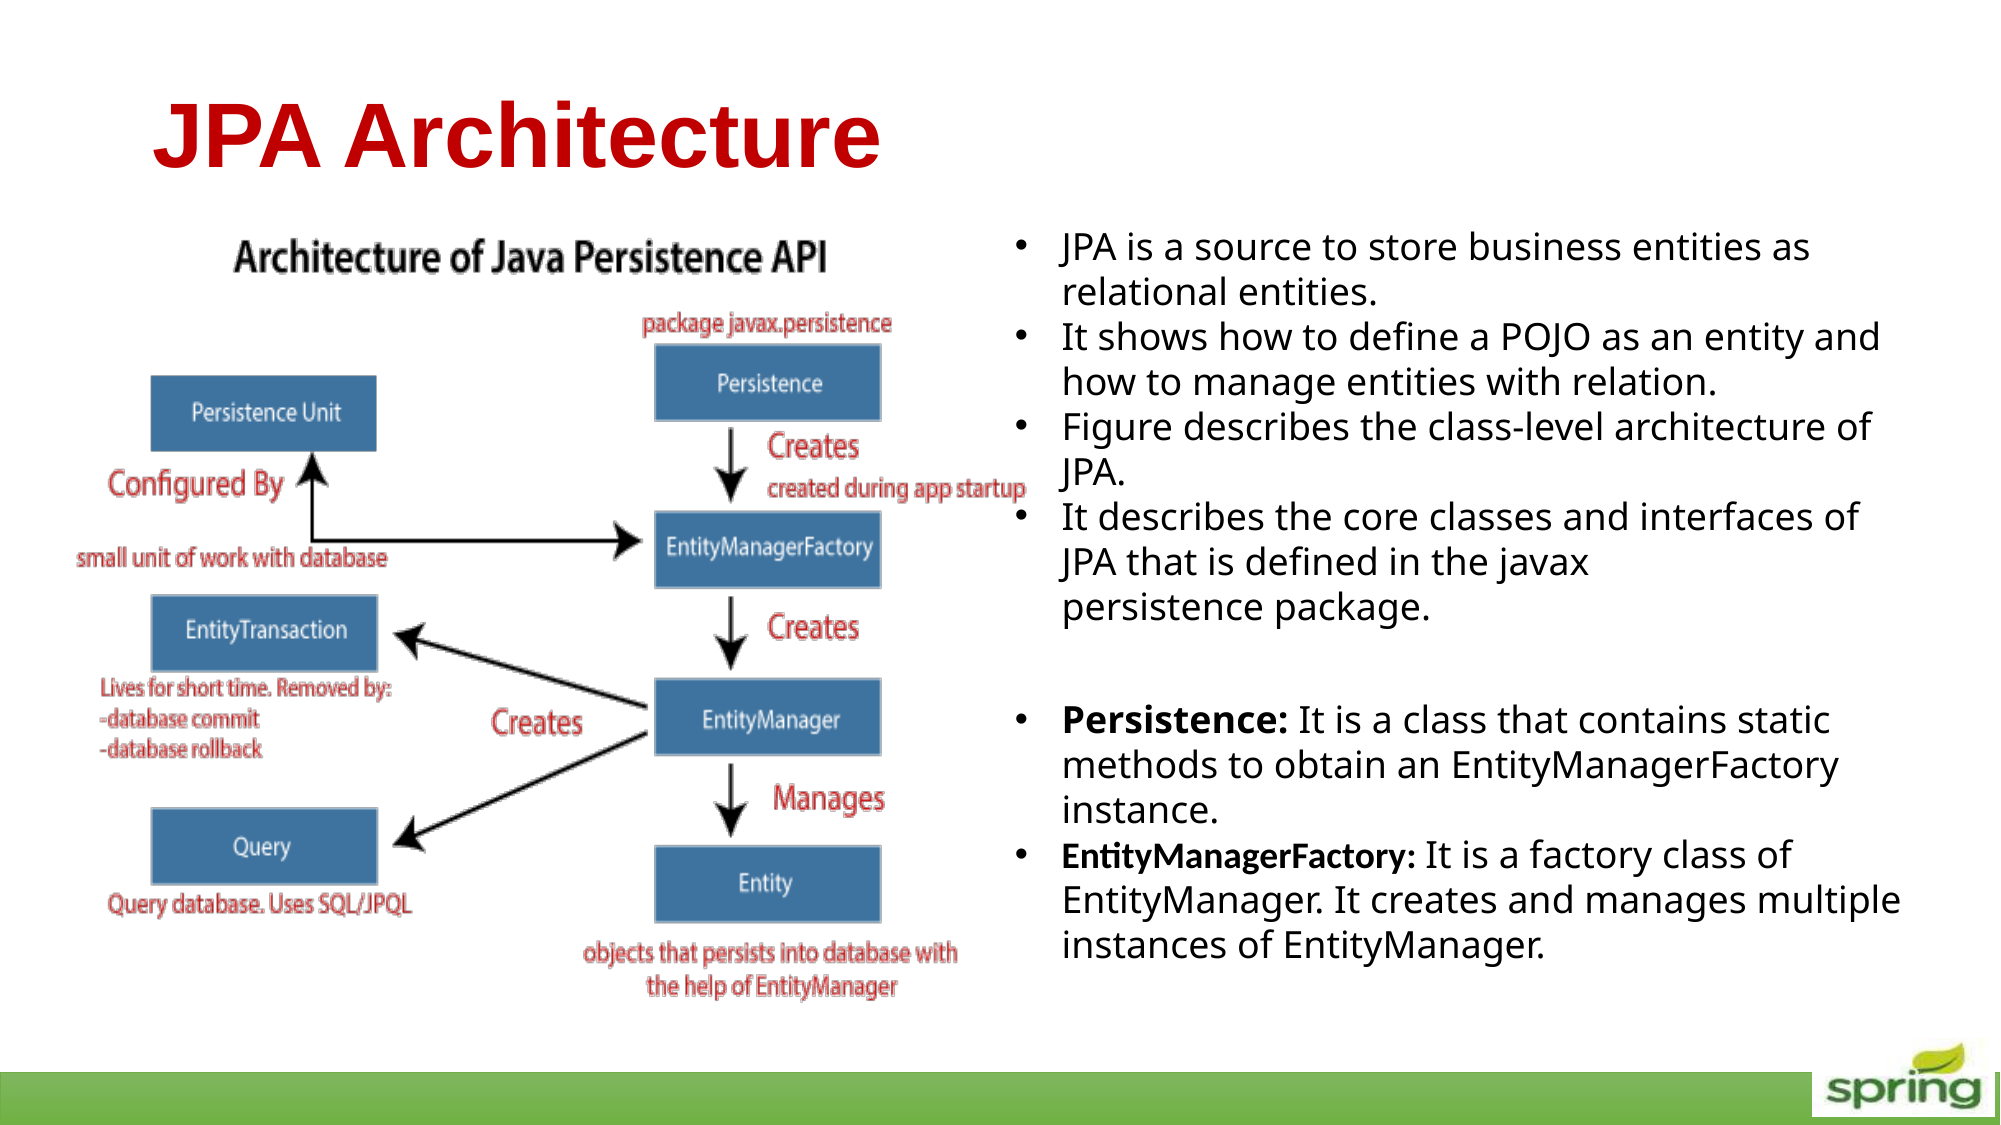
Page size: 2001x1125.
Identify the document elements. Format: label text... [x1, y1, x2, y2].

picture [1812, 1038, 1995, 1117]
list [46, 215, 1033, 1011]
text_box JPA is a source to store business entities as relational entities. It shows how to define a POJO as an entity and how to manage entities with relation. Figure describes the class-level architecture of JPA. It describes the core classes and interfaces of JPA that is defined in the javax persistence package. [1033, 215, 1937, 635]
text_box Persistence: It is a class that contains static methods to obtain an EntityManagerFactory instance. EntityManagerFactory: It is a factory class of EntityManager. It creates and manages multiple instances of EntityManager. [1033, 688, 2000, 974]
title JPA Architecture [137, 59, 1863, 215]
